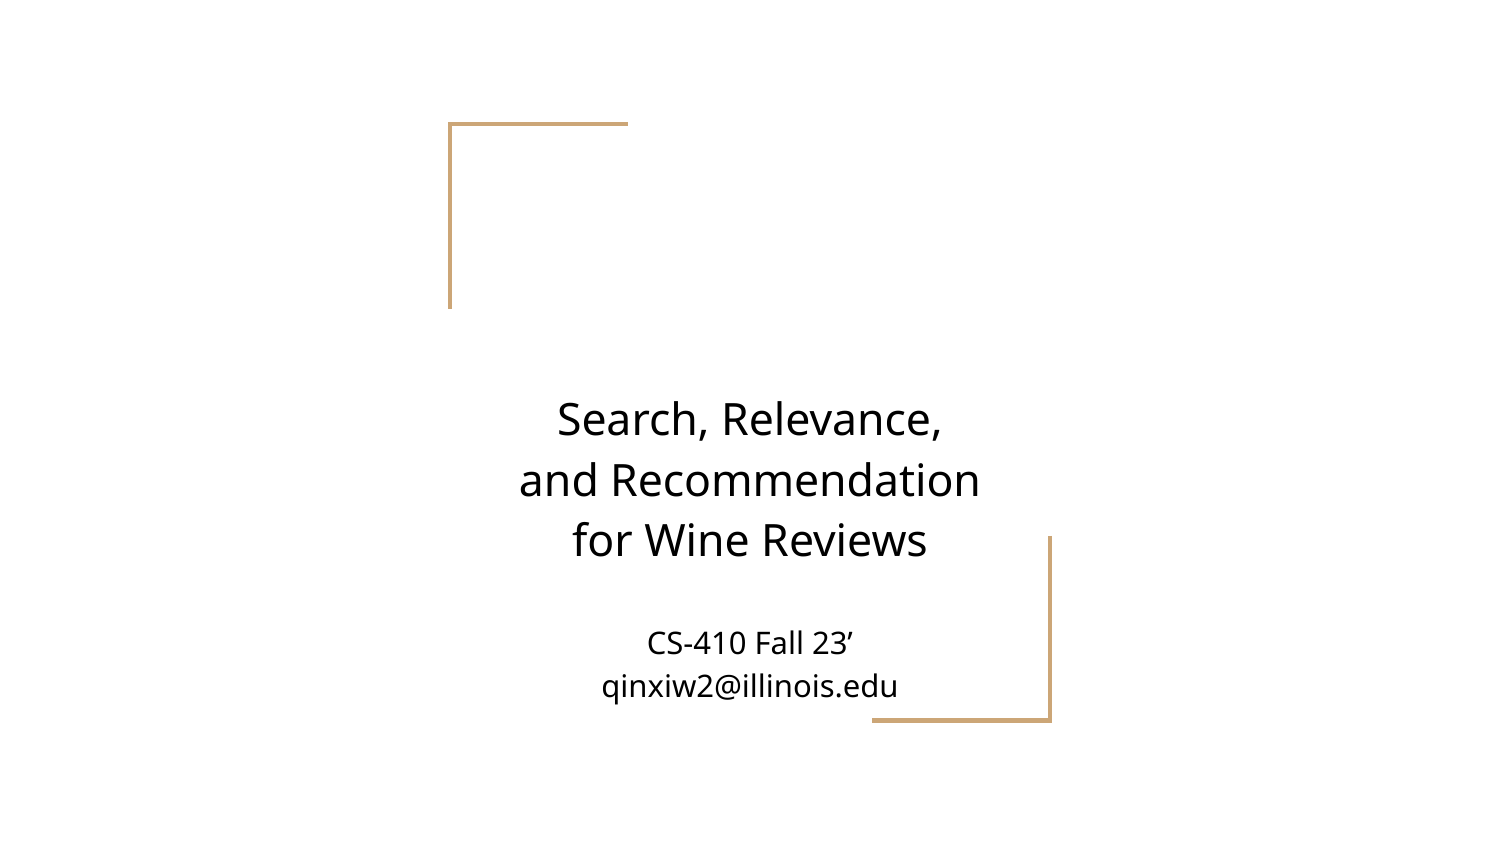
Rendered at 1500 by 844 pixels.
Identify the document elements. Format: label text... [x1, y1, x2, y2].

title Search, Relevance, and Recommendation for Wine Reviews [499, 332, 1001, 585]
subtitle CS-410 Fall 23’ qinxiw2@illinois.edu [499, 606, 1001, 722]
